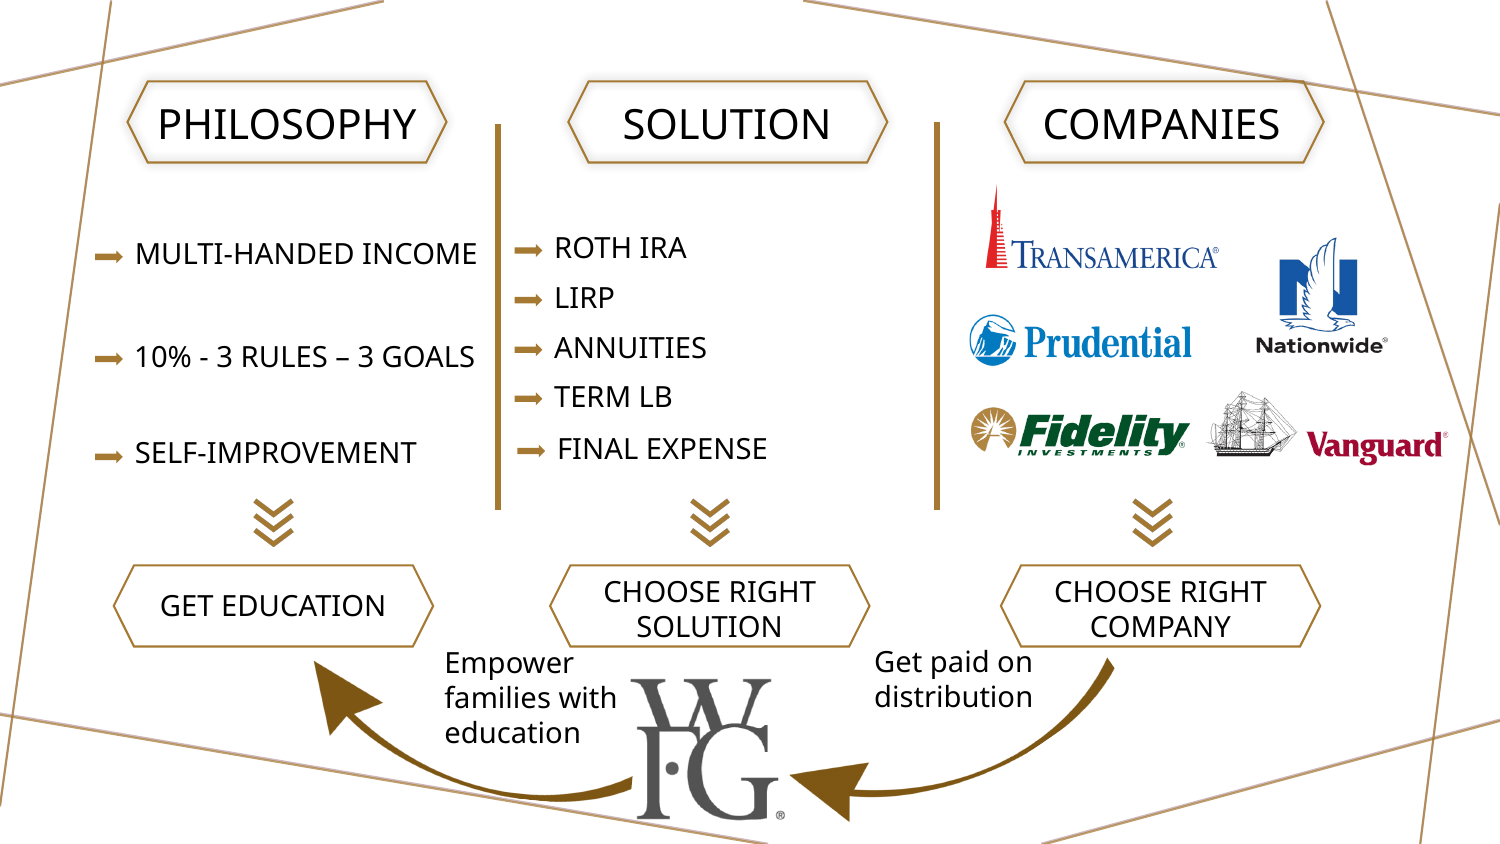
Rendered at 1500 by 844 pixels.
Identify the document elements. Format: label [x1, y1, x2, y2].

text_box [301, 598, 647, 810]
picture [602, 646, 817, 844]
text_box [514, 223, 921, 273]
text_box [514, 323, 921, 372]
text_box [113, 565, 434, 647]
text_box [969, 142, 1449, 513]
text_box [752, 536, 1127, 844]
text_box [514, 273, 921, 323]
text_box [94, 428, 501, 480]
text_box [94, 230, 501, 282]
text_box [517, 424, 924, 476]
text_box [1004, 81, 1324, 142]
picture [680, 493, 739, 552]
text_box [94, 332, 512, 384]
text_box [1127, 565, 1321, 659]
text_box [568, 81, 888, 163]
text_box [127, 81, 447, 163]
picture [1123, 513, 1182, 552]
picture [244, 493, 303, 552]
text_box [549, 565, 752, 646]
text_box [514, 372, 921, 424]
